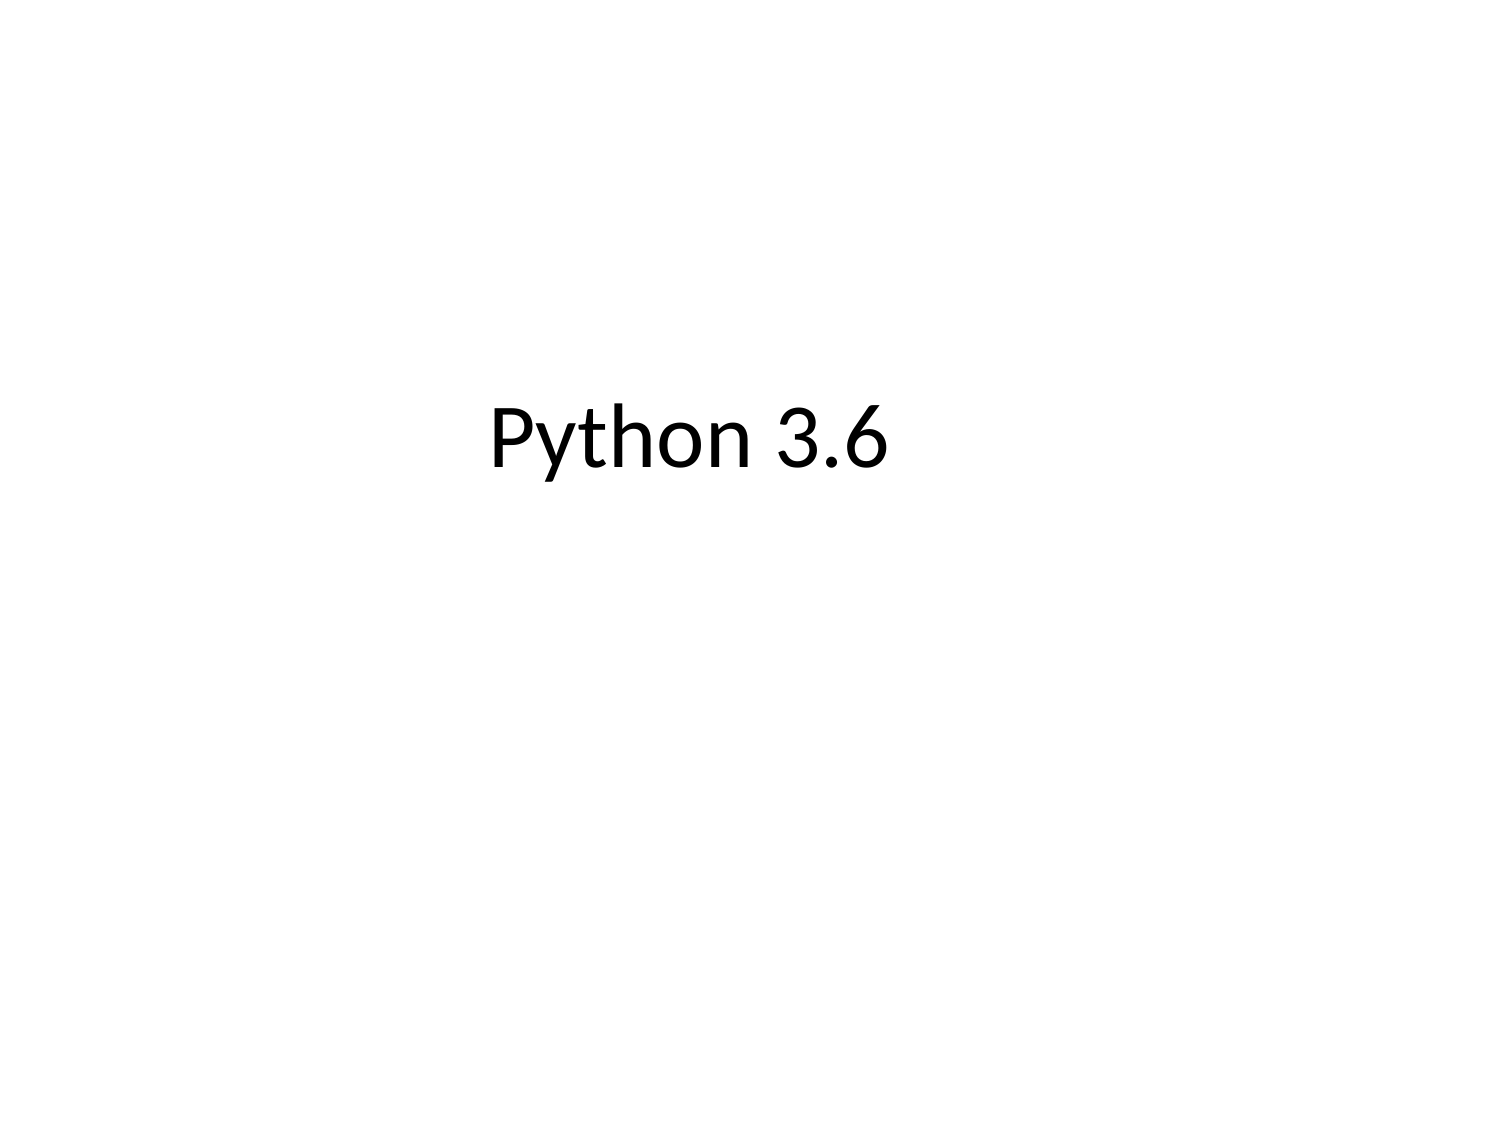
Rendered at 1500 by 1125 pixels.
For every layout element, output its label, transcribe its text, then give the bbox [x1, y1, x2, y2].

title Python 3.6 [24, 337, 1375, 525]
